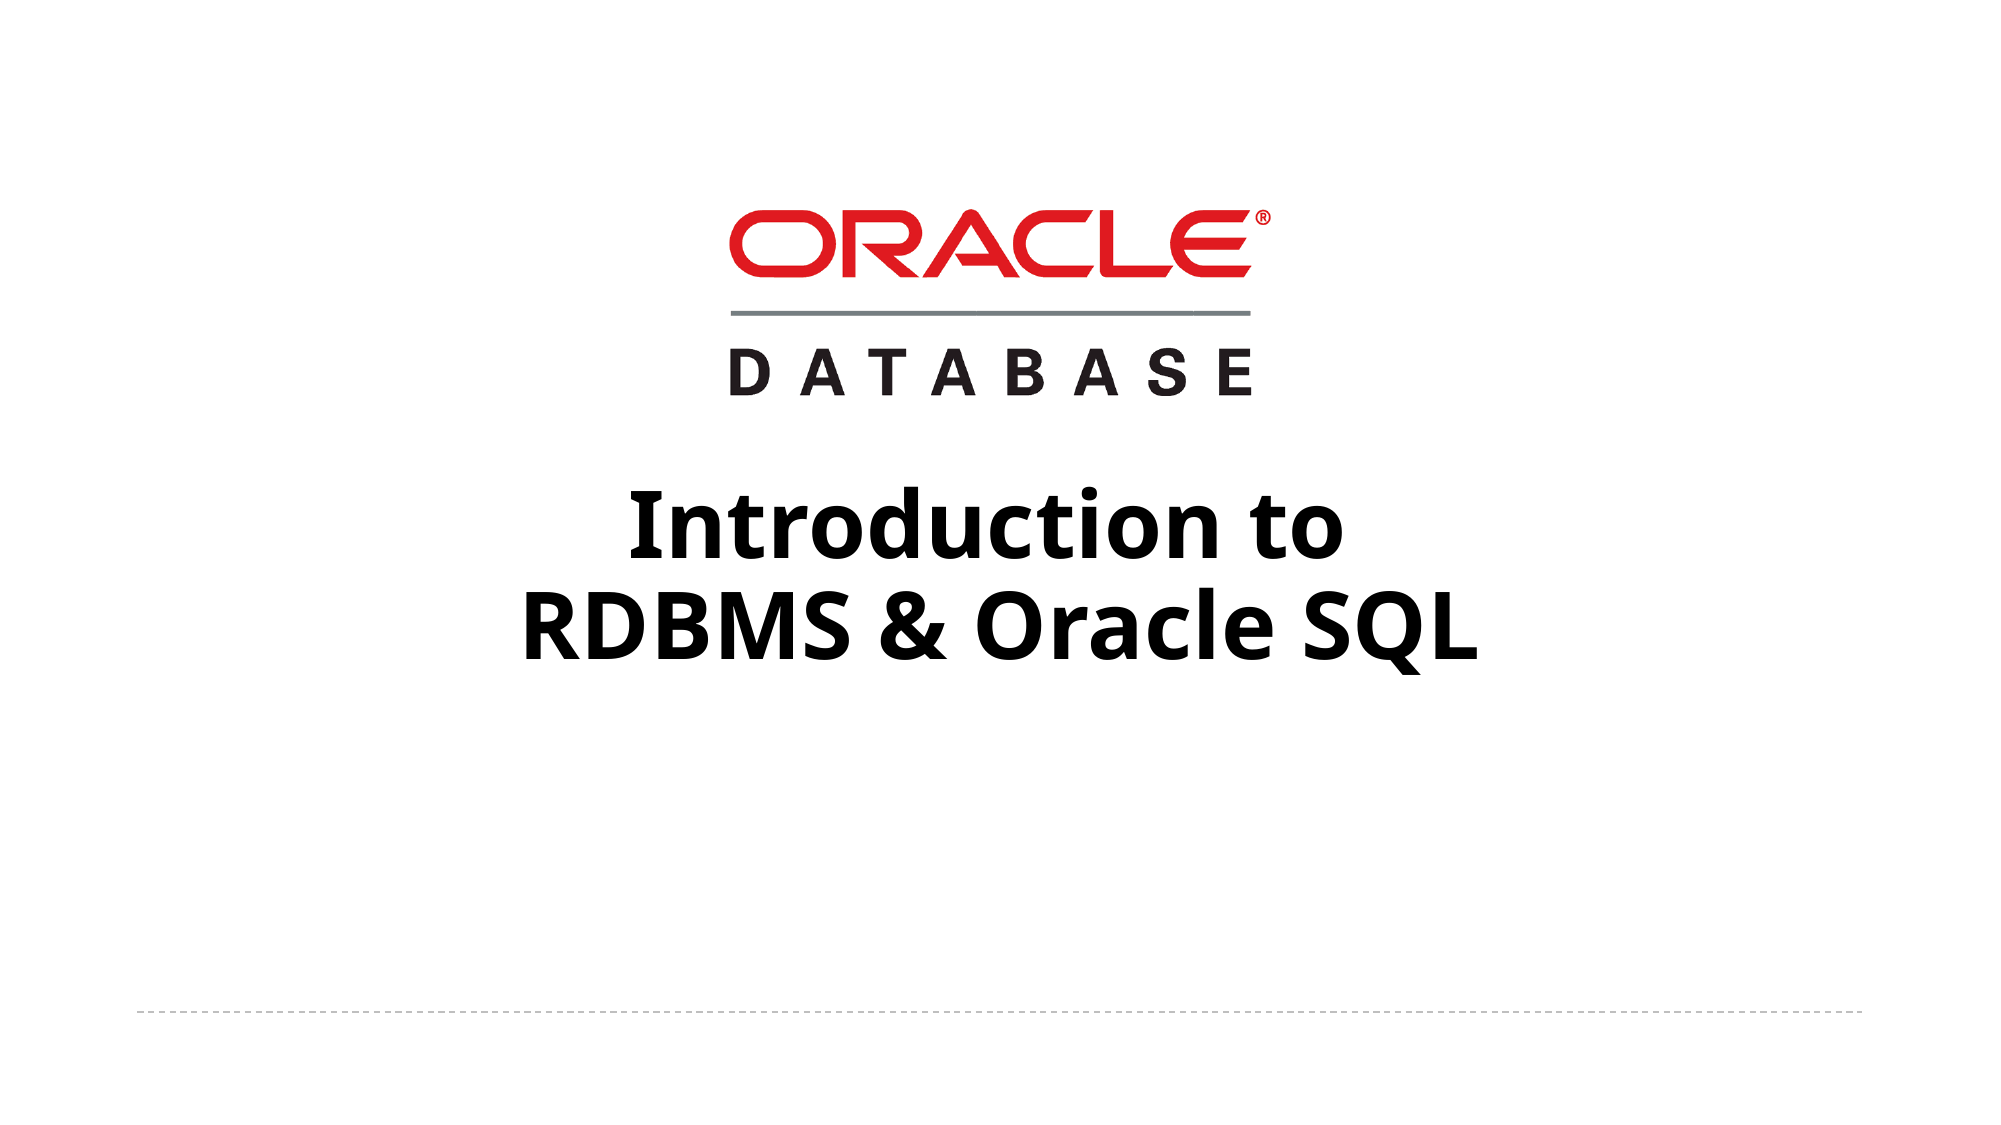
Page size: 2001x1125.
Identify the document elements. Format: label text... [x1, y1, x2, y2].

title Introduction to RDBMS & Oracle SQL [437, 412, 1563, 688]
picture [696, 137, 1304, 467]
